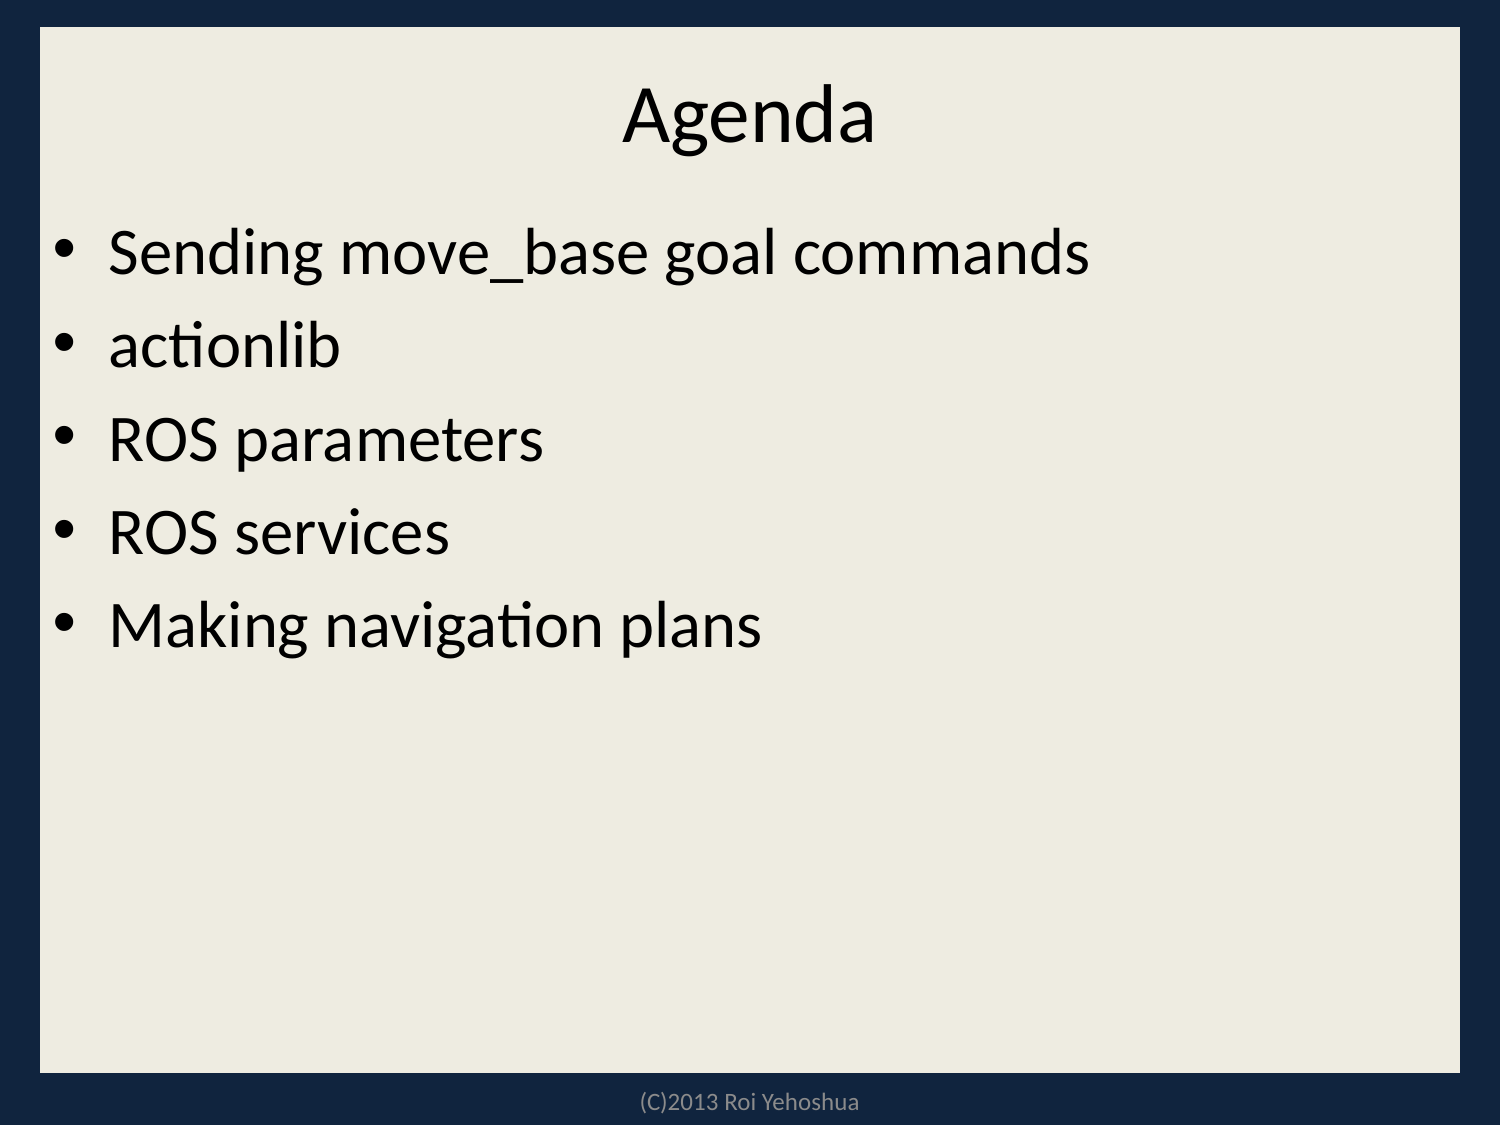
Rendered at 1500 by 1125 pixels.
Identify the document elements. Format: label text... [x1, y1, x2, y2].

title Agenda [37, 31, 1463, 188]
footer (C)2013 Roi Yehoshua [512, 1074, 988, 1125]
list Sending move_base goal commands actionlib ROS parameters ROS services Making navigation plans [37, 200, 1463, 1080]
